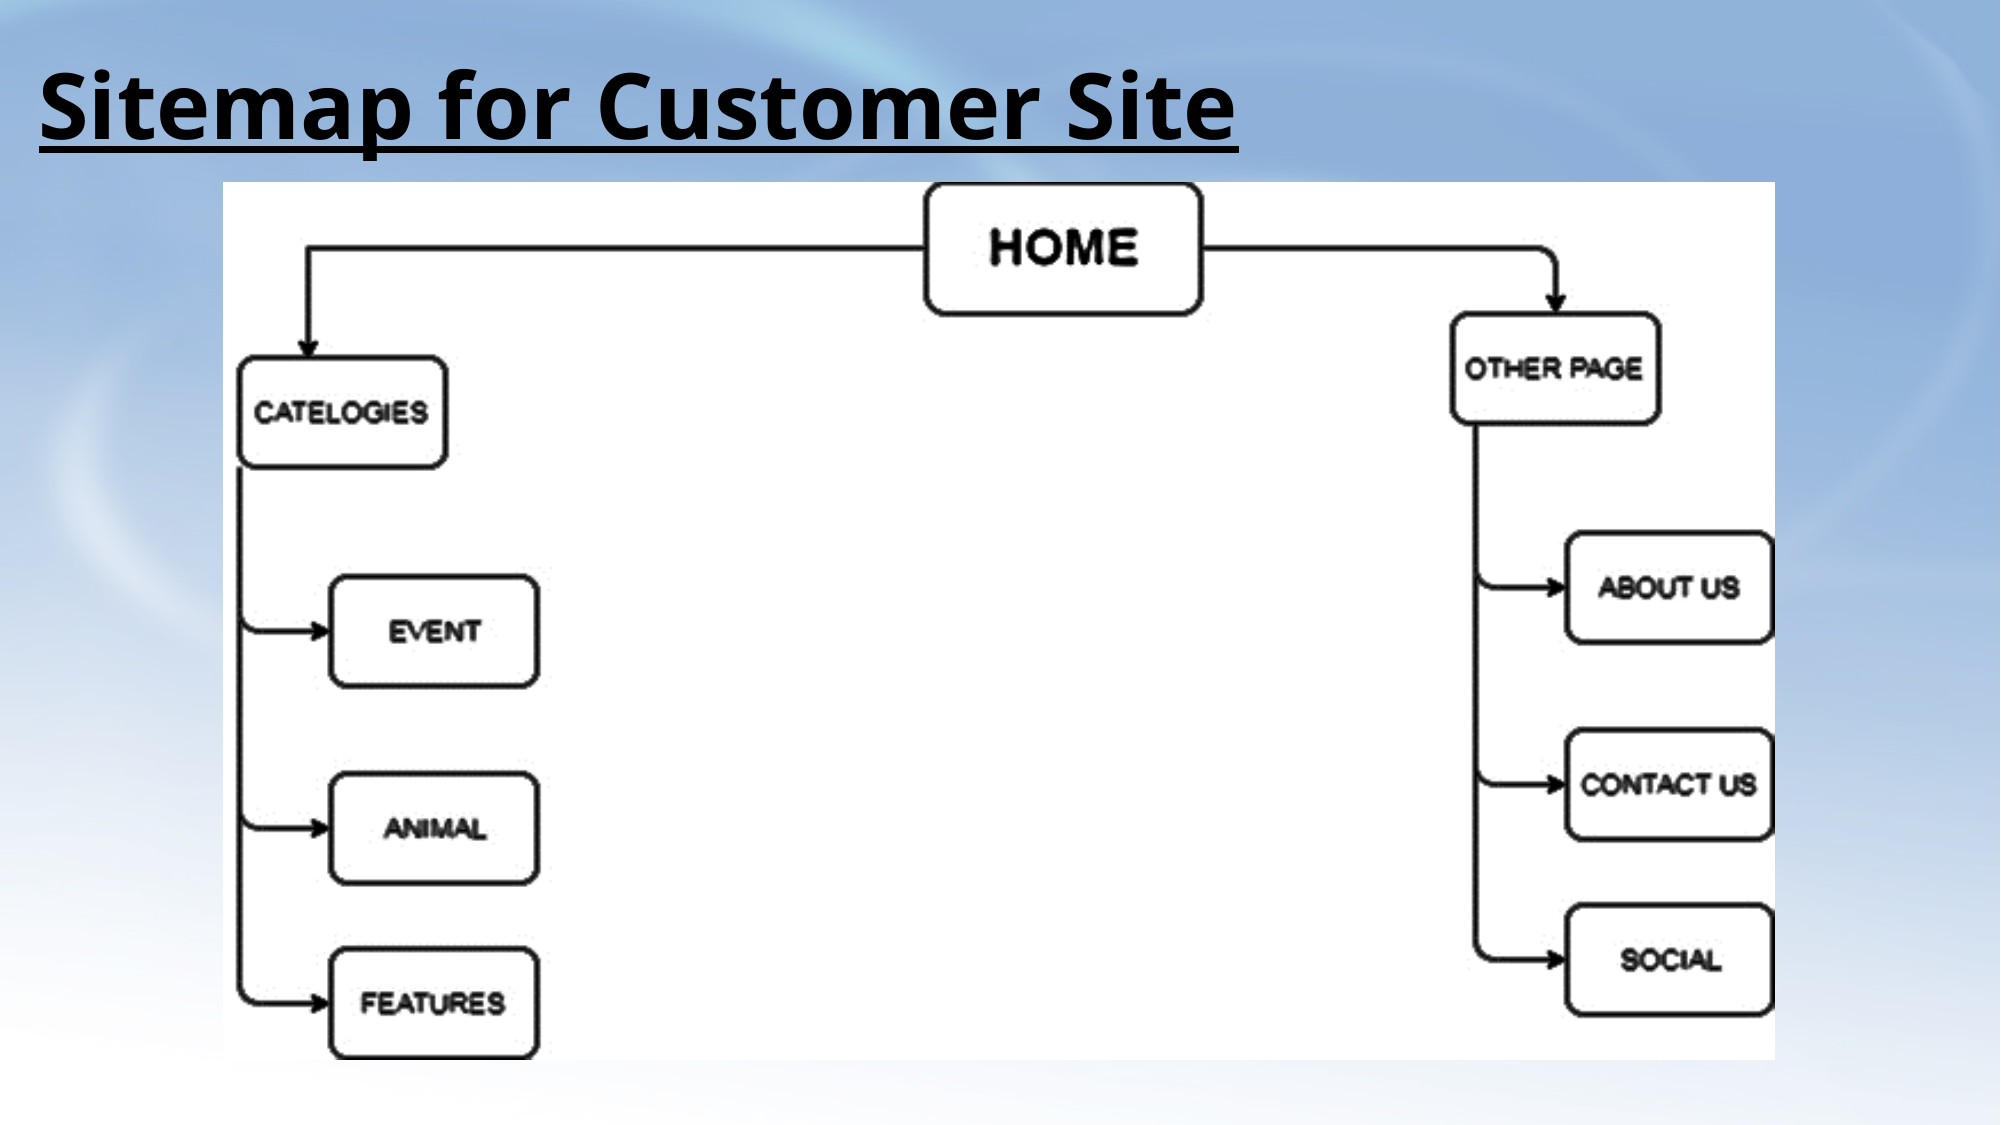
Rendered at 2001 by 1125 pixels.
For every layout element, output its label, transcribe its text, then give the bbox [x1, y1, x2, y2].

title Sitemap for Customer Site [23, 0, 1739, 220]
picture [223, 182, 1775, 1060]
